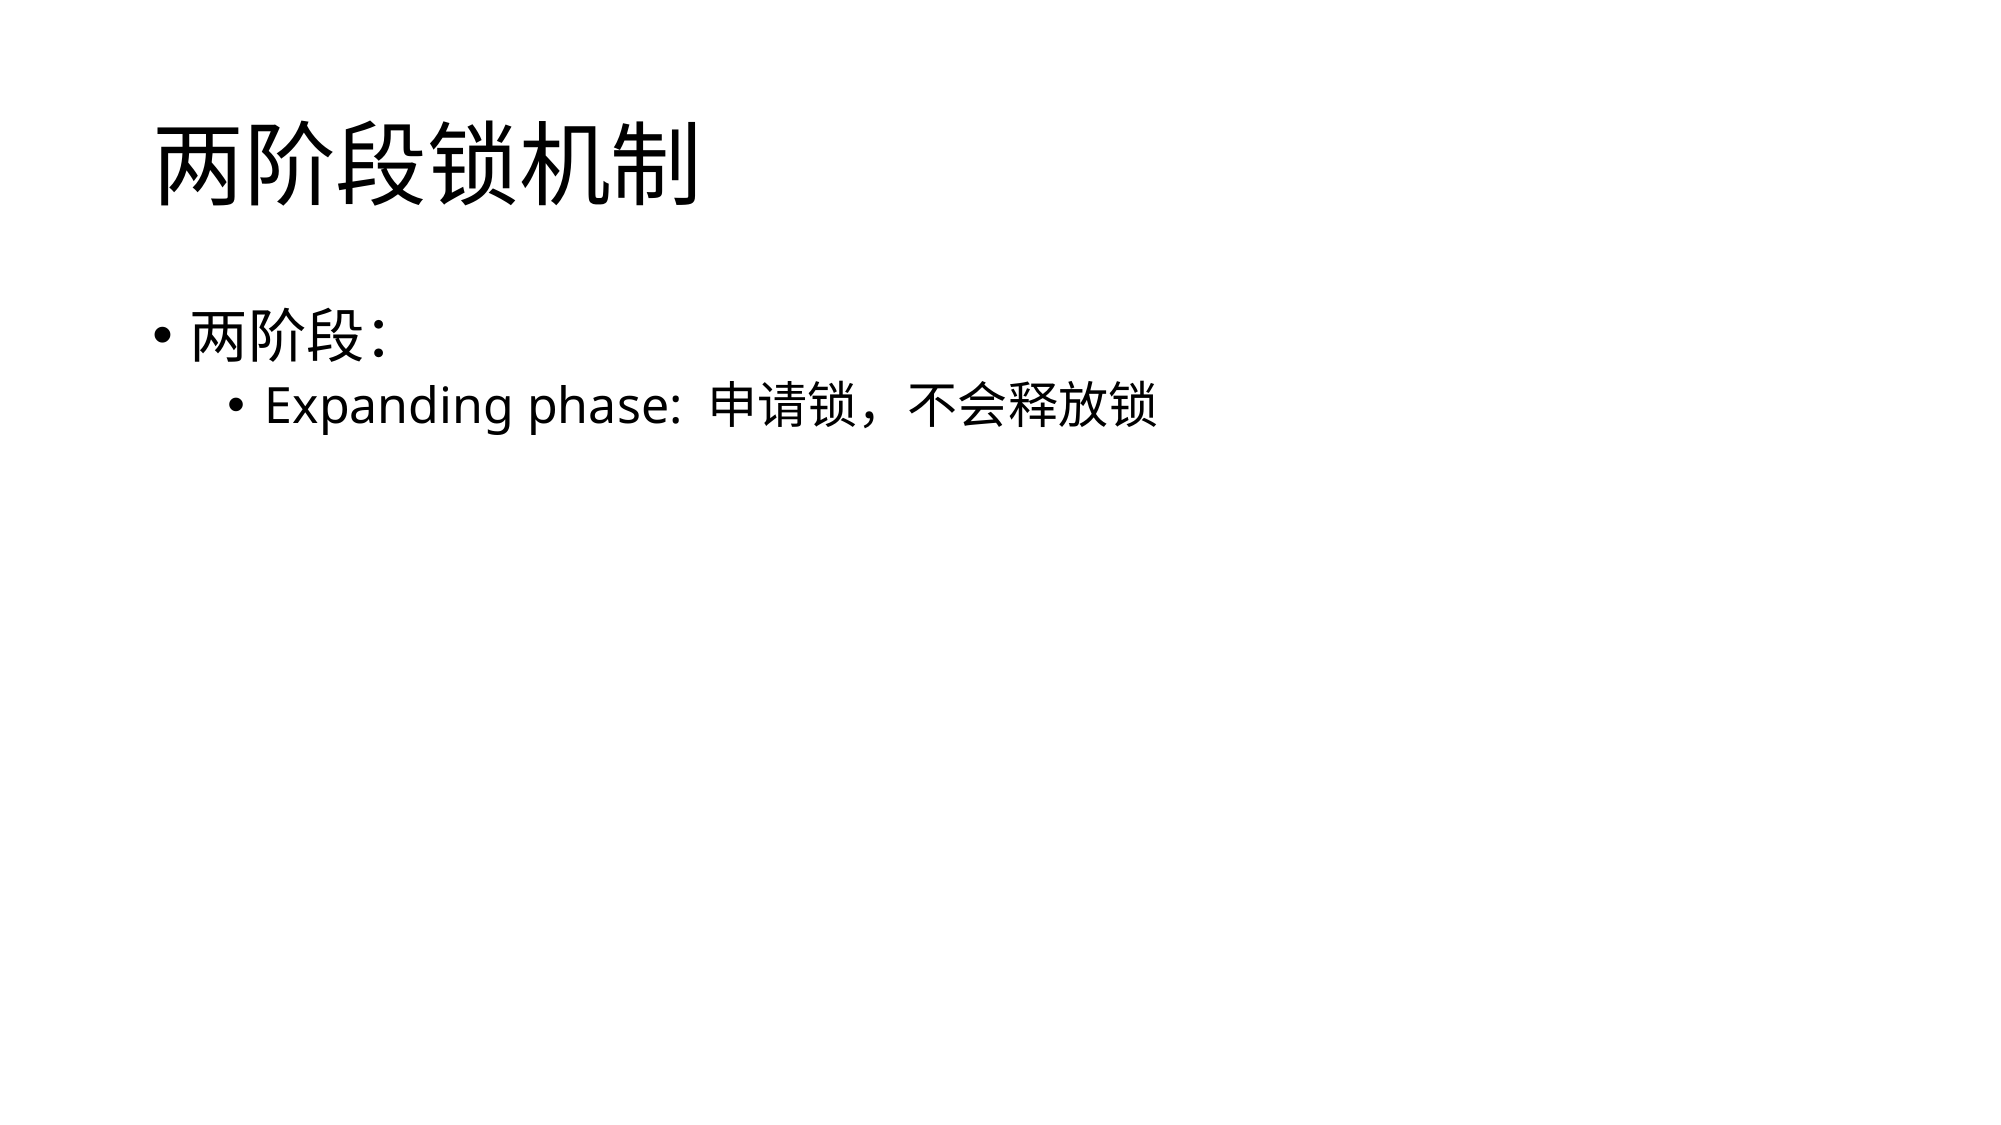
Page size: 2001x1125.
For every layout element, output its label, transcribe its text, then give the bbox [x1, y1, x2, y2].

title 两阶段锁机制 [137, 59, 1863, 278]
list 两阶段： Expanding phase: 申请锁，不会释放锁 [137, 299, 1863, 1014]
